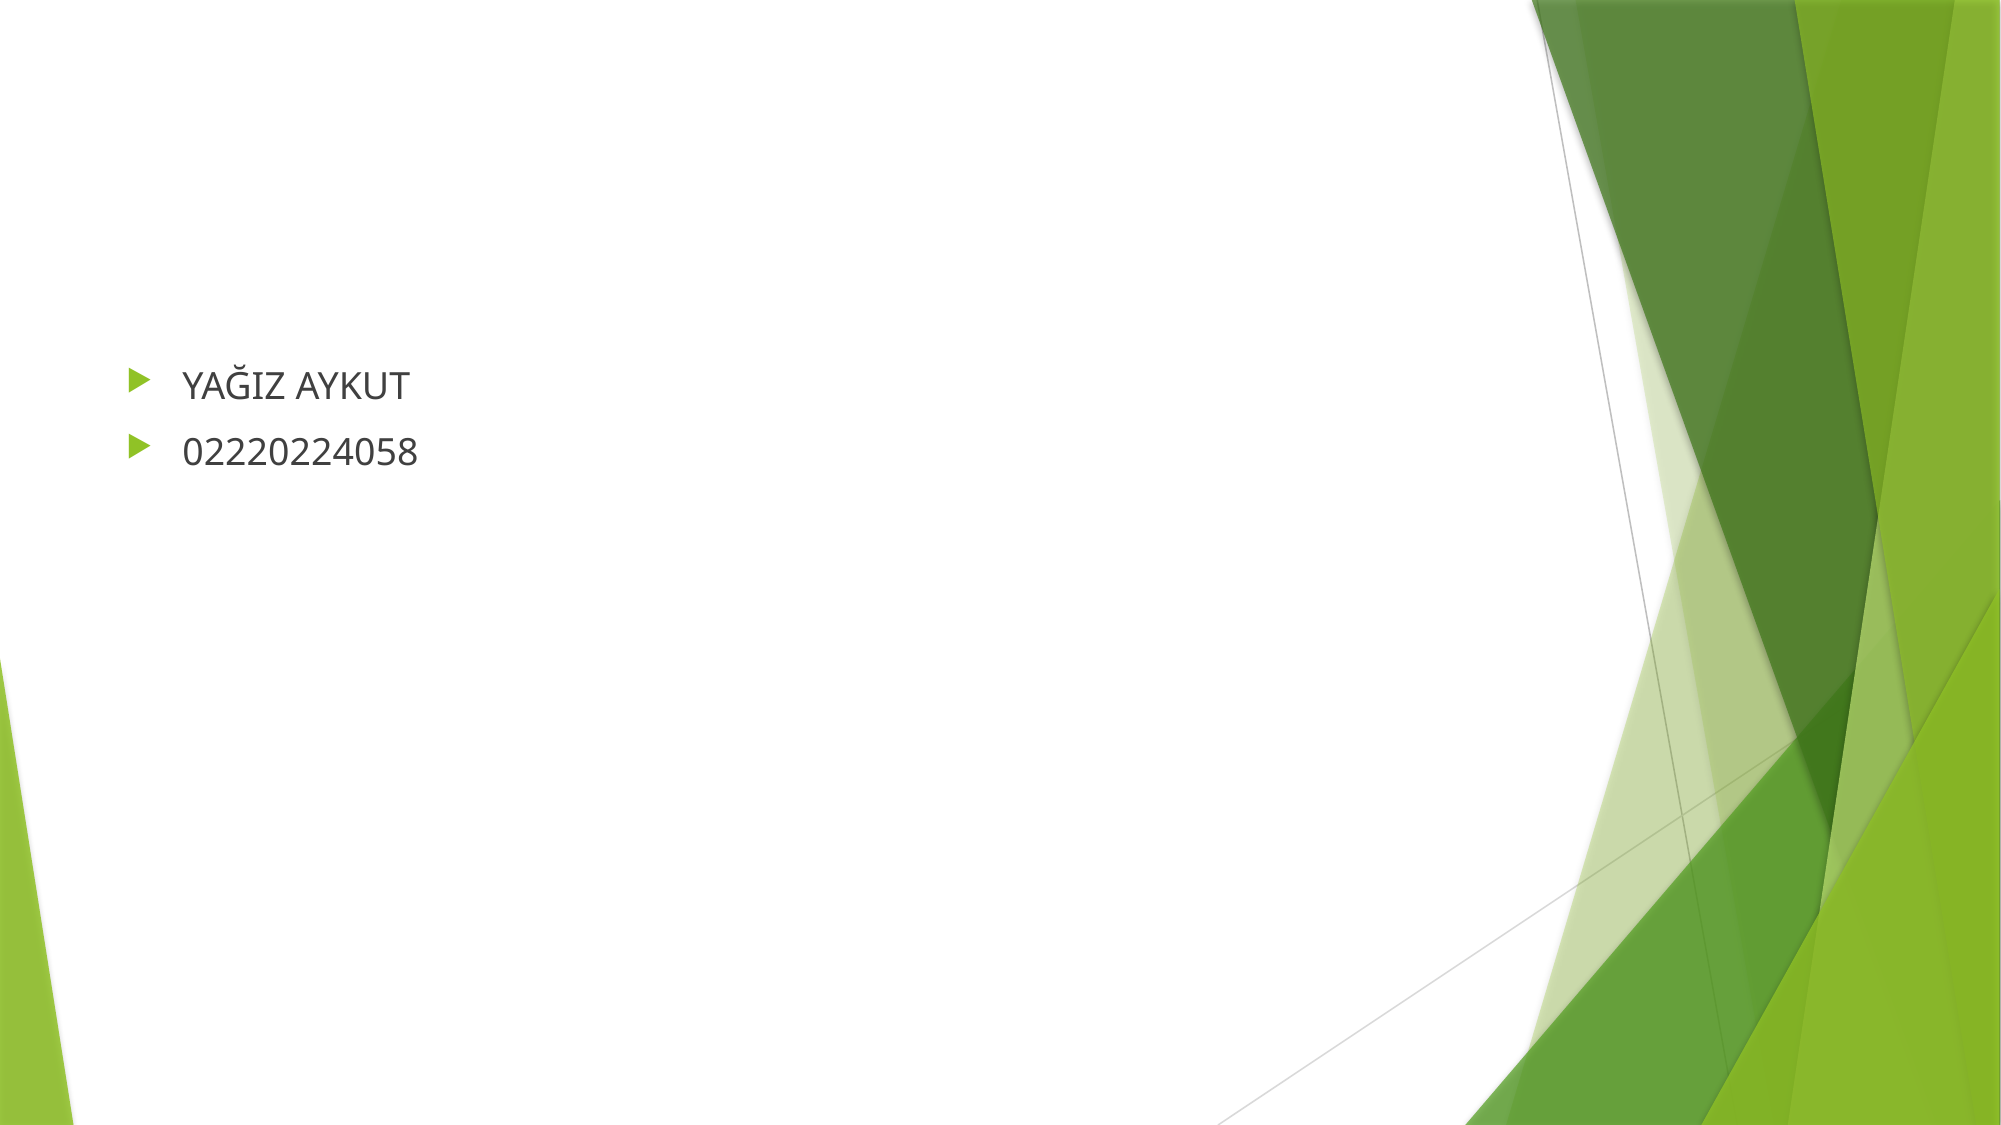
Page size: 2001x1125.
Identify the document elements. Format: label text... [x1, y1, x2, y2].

list YAĞIZ AYKUT 02220224058 [111, 354, 1522, 992]
